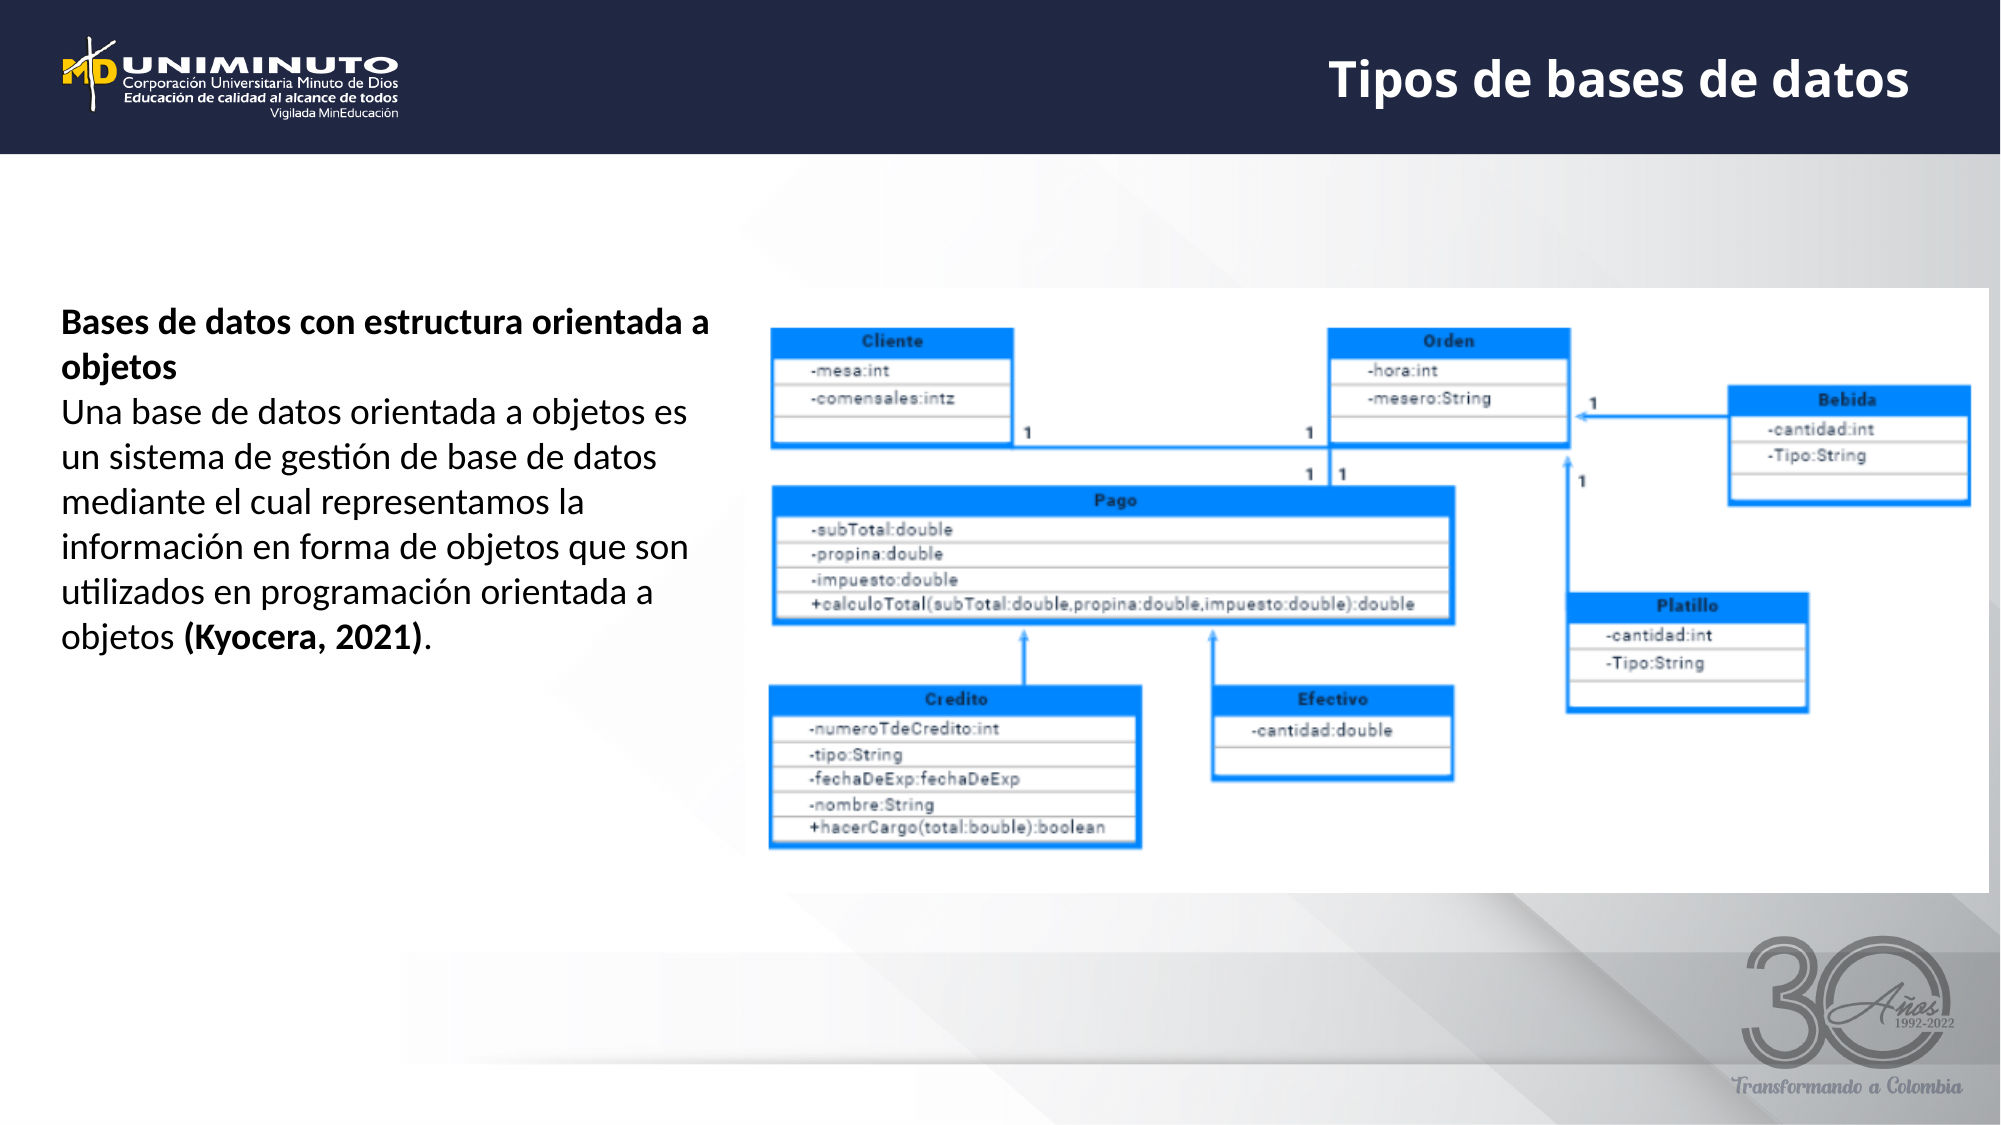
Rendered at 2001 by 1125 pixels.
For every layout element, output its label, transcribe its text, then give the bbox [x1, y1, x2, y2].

text_box Bases de datos con estructura orientada a objetos Una base de datos orientada a objetos es un sistema de gestión de base de datos mediante el cual representamos la información en forma de objetos que son utilizados en programación orientada a objetos (Kyocera, 2021). [46, 289, 727, 665]
picture [0, 0, 2001, 1125]
text_box Tipos de bases de datos [524, 45, 1911, 108]
